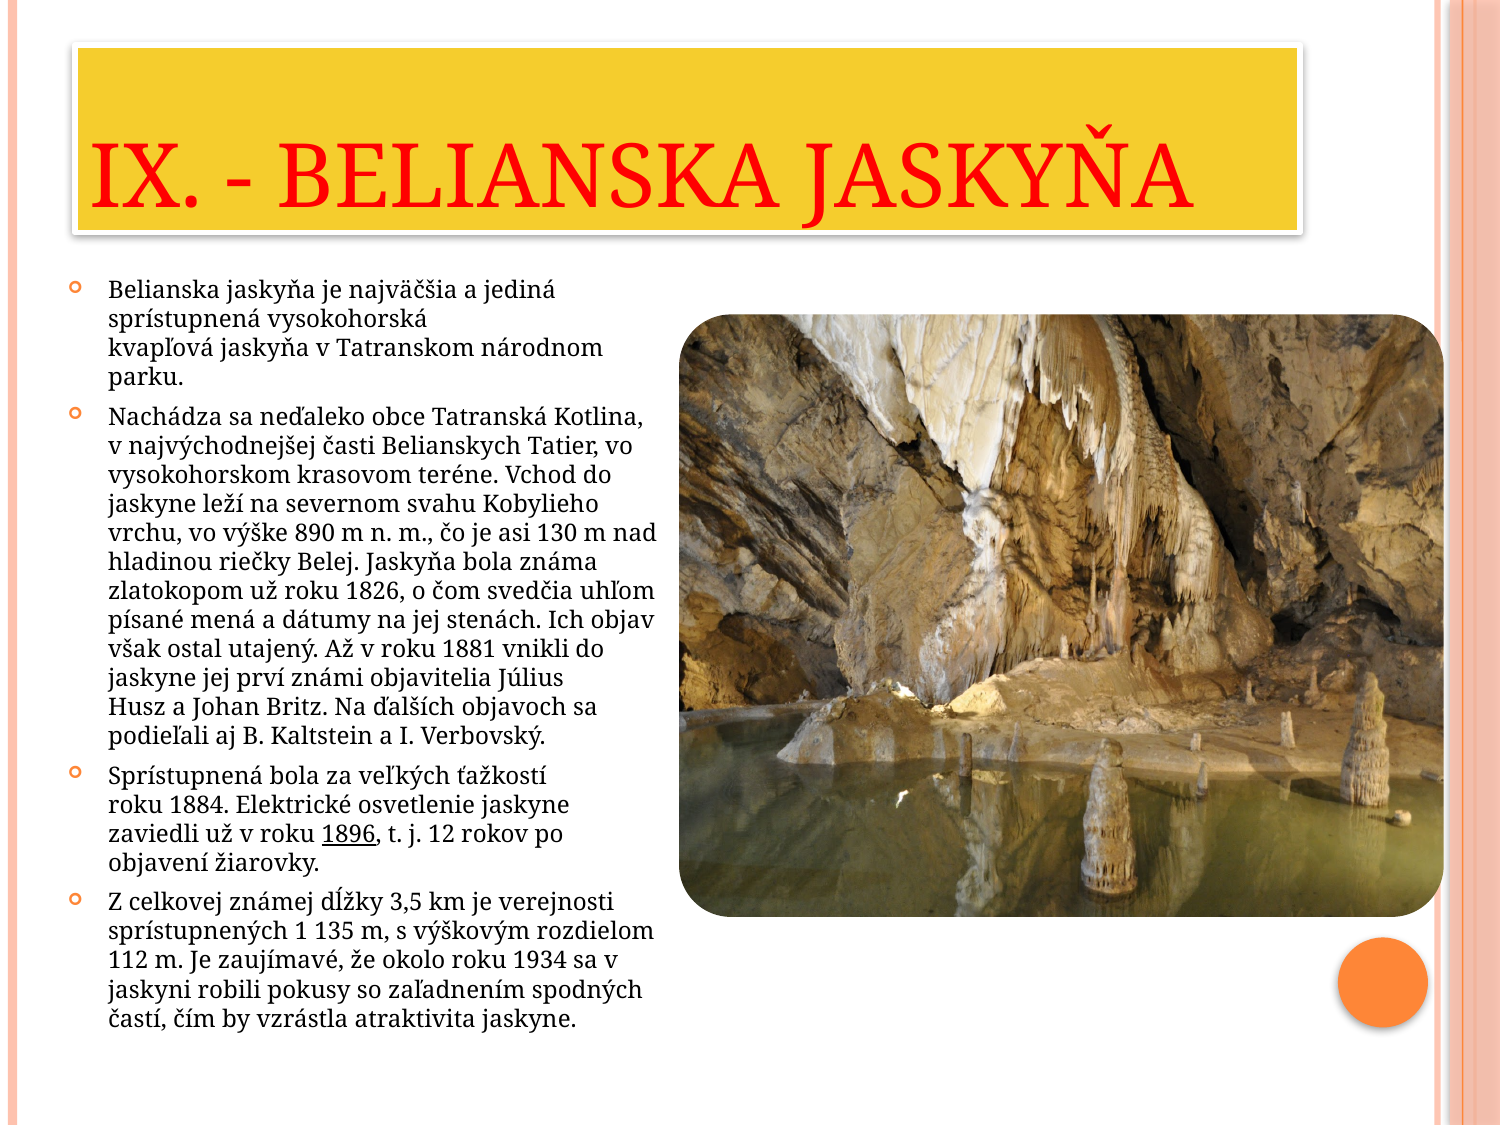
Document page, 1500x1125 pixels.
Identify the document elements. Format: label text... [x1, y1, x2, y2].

list Belianska jaskyňa je najväčšia a jediná sprístupnená vysokohorská kvapľová jaskyňa v Tatranskom národnom parku. Nachádza sa neďaleko obce Tatranská Kotlina, v najvýchodnejšej časti Belianskych Tatier, vo vysokohorskom krasovom teréne. Vchod do jaskyne leží na severnom svahu Kobylieho vrchu, vo výške 890 m n. m., čo je asi 130 m nad hladinou riečky Belej. Jaskyňa bola známa zlatokopom už roku 1826, o čom svedčia uhľom písané mená a dátumy na jej stenách. Ich objav však ostal utajený. Až v roku 1881 vnikli do jaskyne jej prví známi objavitelia Július Husz a Johan Britz. Na ďalších objavoch sa podieľali aj B. Kaltstein a I. Verbovský. Sprístupnená bola za veľkých ťažkostí roku 1884. Elektrické osvetlenie jaskyne zaviedli už v roku 1896, t. j. 12 rokov po objavení žiarovky. Z celkovej známej dĺžky 3,5 km je verejnosti sprístupnených 1 135 m, s výškovým rozdielom 112 m. Je zaujímavé, že okolo roku 1934 sa v jaskyni robili pokusy so zaľadnením spodných častí, čím by vzrástla atraktivita jaskyne. [53, 267, 674, 1067]
picture [678, 313, 1445, 918]
title IX. - Belianska jaskyňa [72, 42, 1303, 235]
